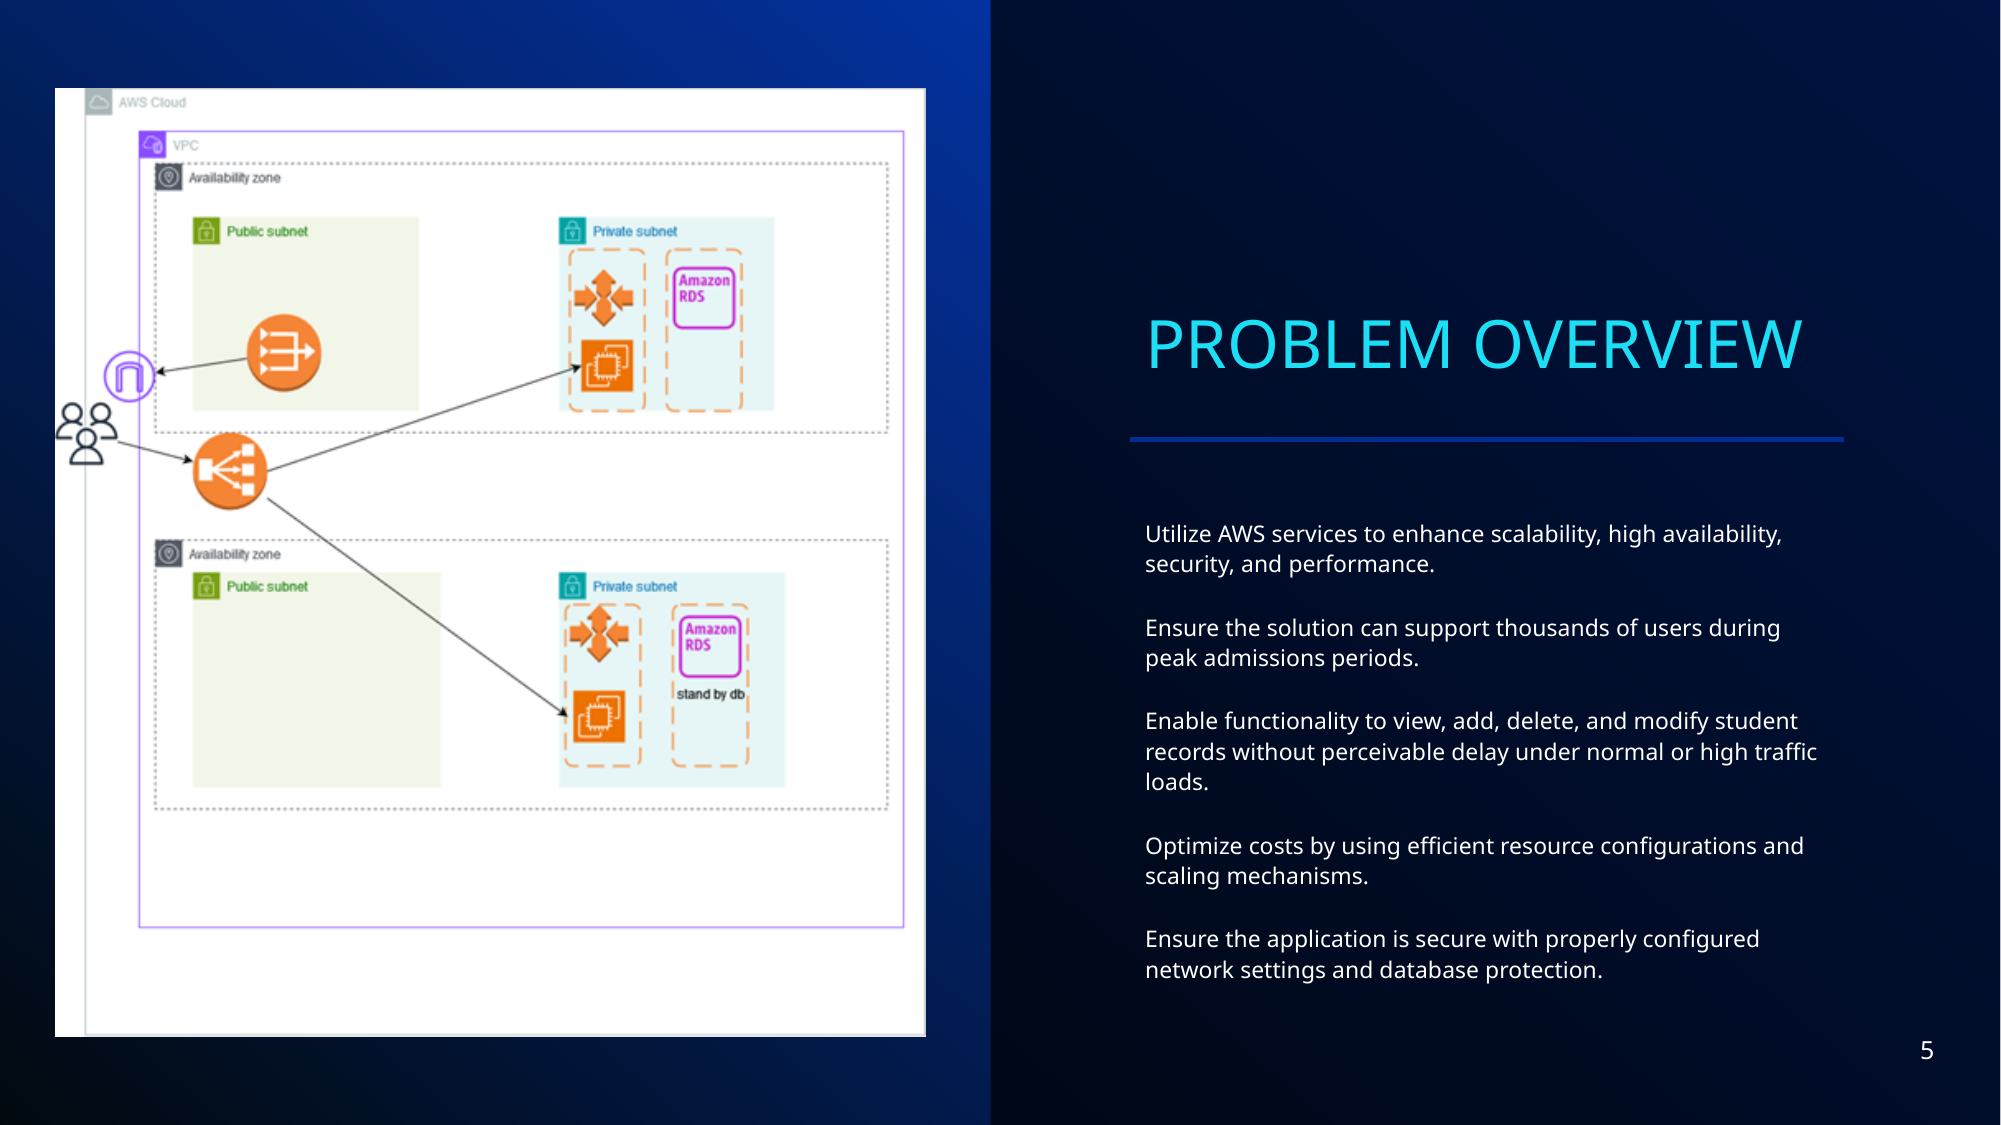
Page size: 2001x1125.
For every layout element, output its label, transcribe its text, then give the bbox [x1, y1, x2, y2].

slide_number 5 [1499, 1021, 1950, 1082]
list Utilize AWS services to enhance scalability, high availability, security, and performance. Ensure the solution can support thousands of users during peak admissions periods. Enable functionality to view, add, delete, and modify student records without perceivable delay under normal or high traffic loads. Optimize costs by using efficient resource configurations and scaling mechanisms. Ensure the application is secure with properly configured network settings and database protection. [1130, 509, 1848, 1005]
title Problem Overview [1130, 28, 1845, 390]
picture [55, 88, 926, 1037]
